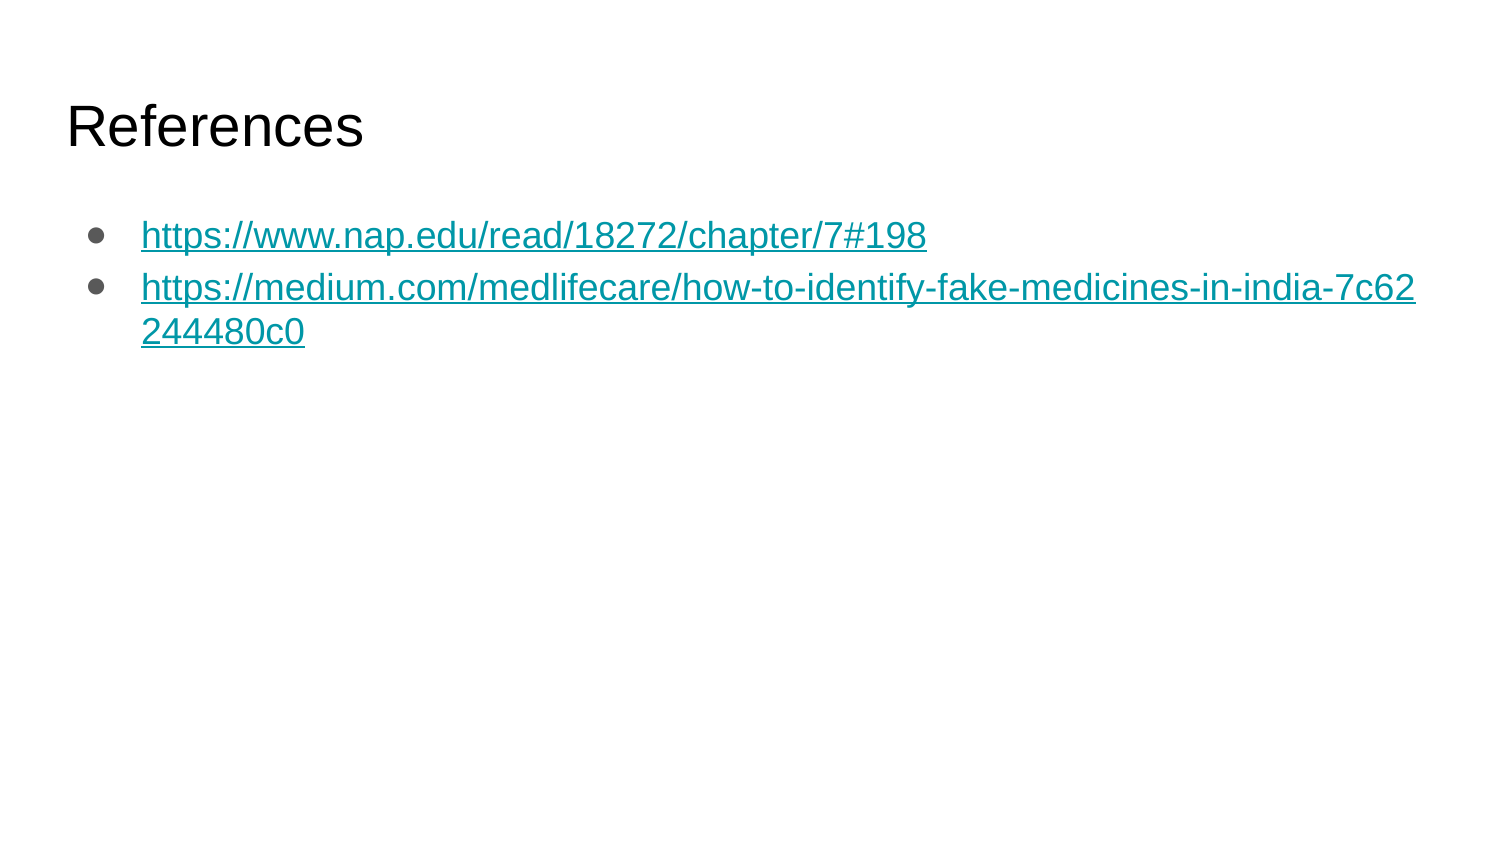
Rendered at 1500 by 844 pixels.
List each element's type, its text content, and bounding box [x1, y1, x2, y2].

list https://www.nap.edu/read/18272/chapter/7#198 https://medium.com/medlifecare/how-to-identify-fake-medicines-in-india-7c62244480c0 [51, 189, 1449, 750]
title References [51, 72, 1449, 167]
